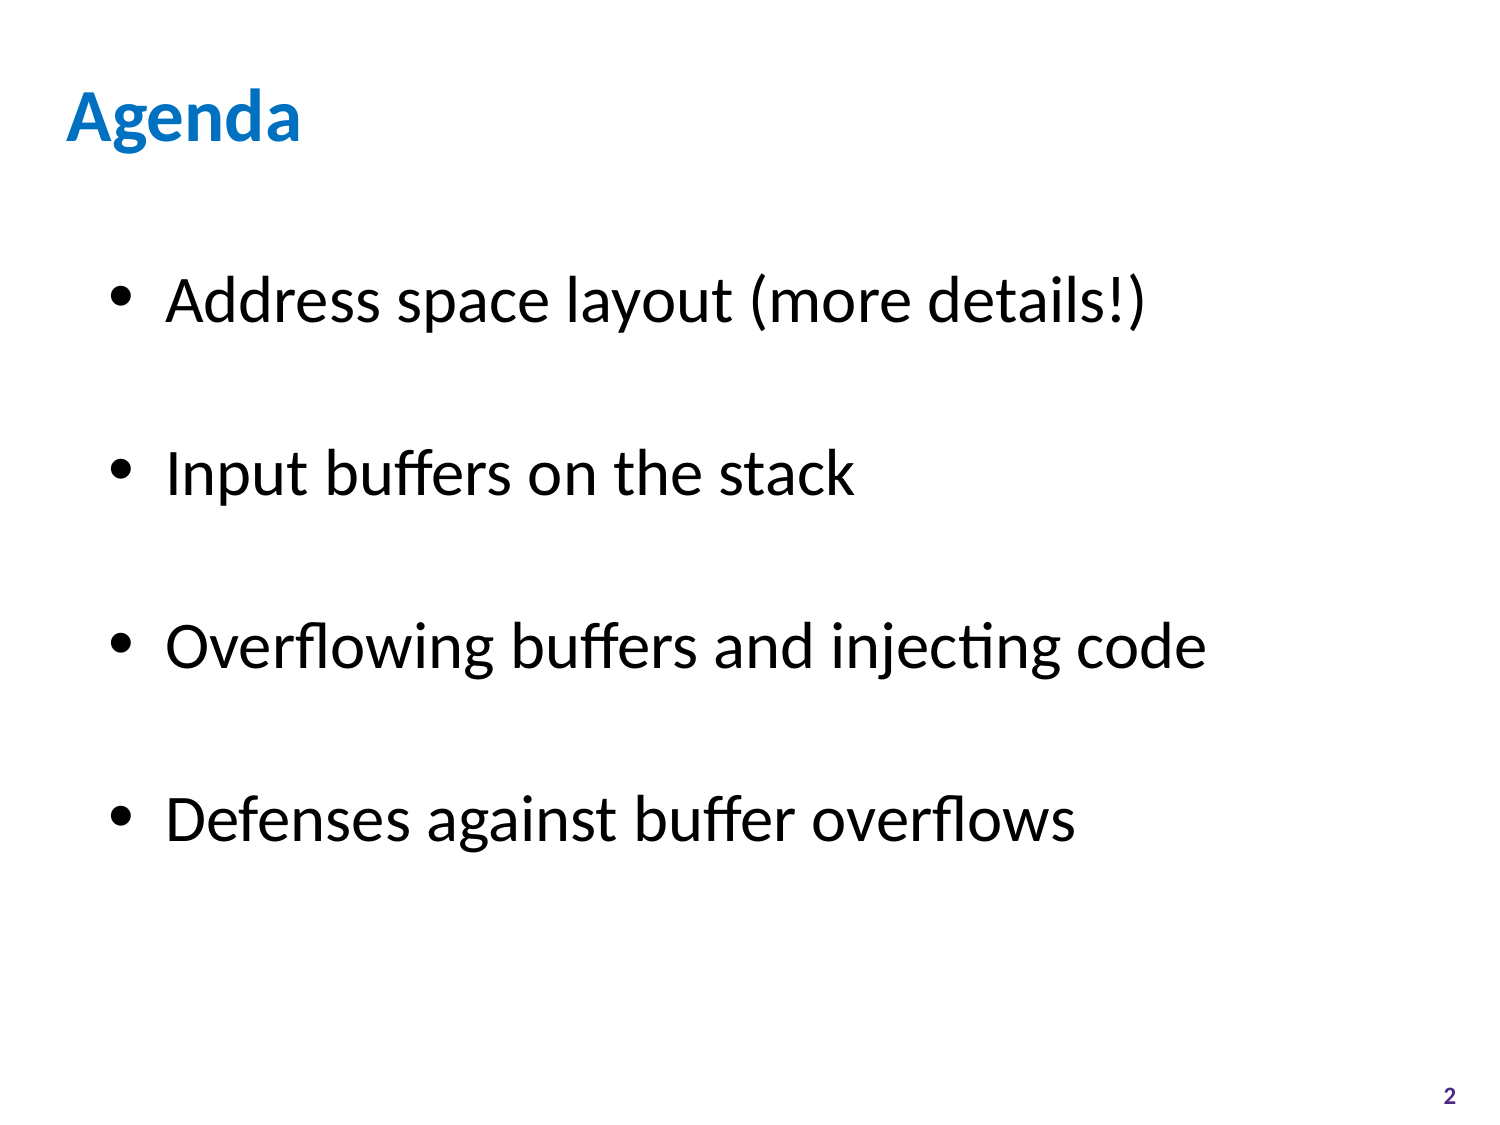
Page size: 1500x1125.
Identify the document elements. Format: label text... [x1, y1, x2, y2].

title Agenda [51, 48, 1431, 174]
slide_number 2 [1400, 1065, 1500, 1125]
list Address space layout (more details!) Input buffers on the stack Overflowing buffers and injecting code Defenses against buffer overflows [93, 247, 1438, 1050]
